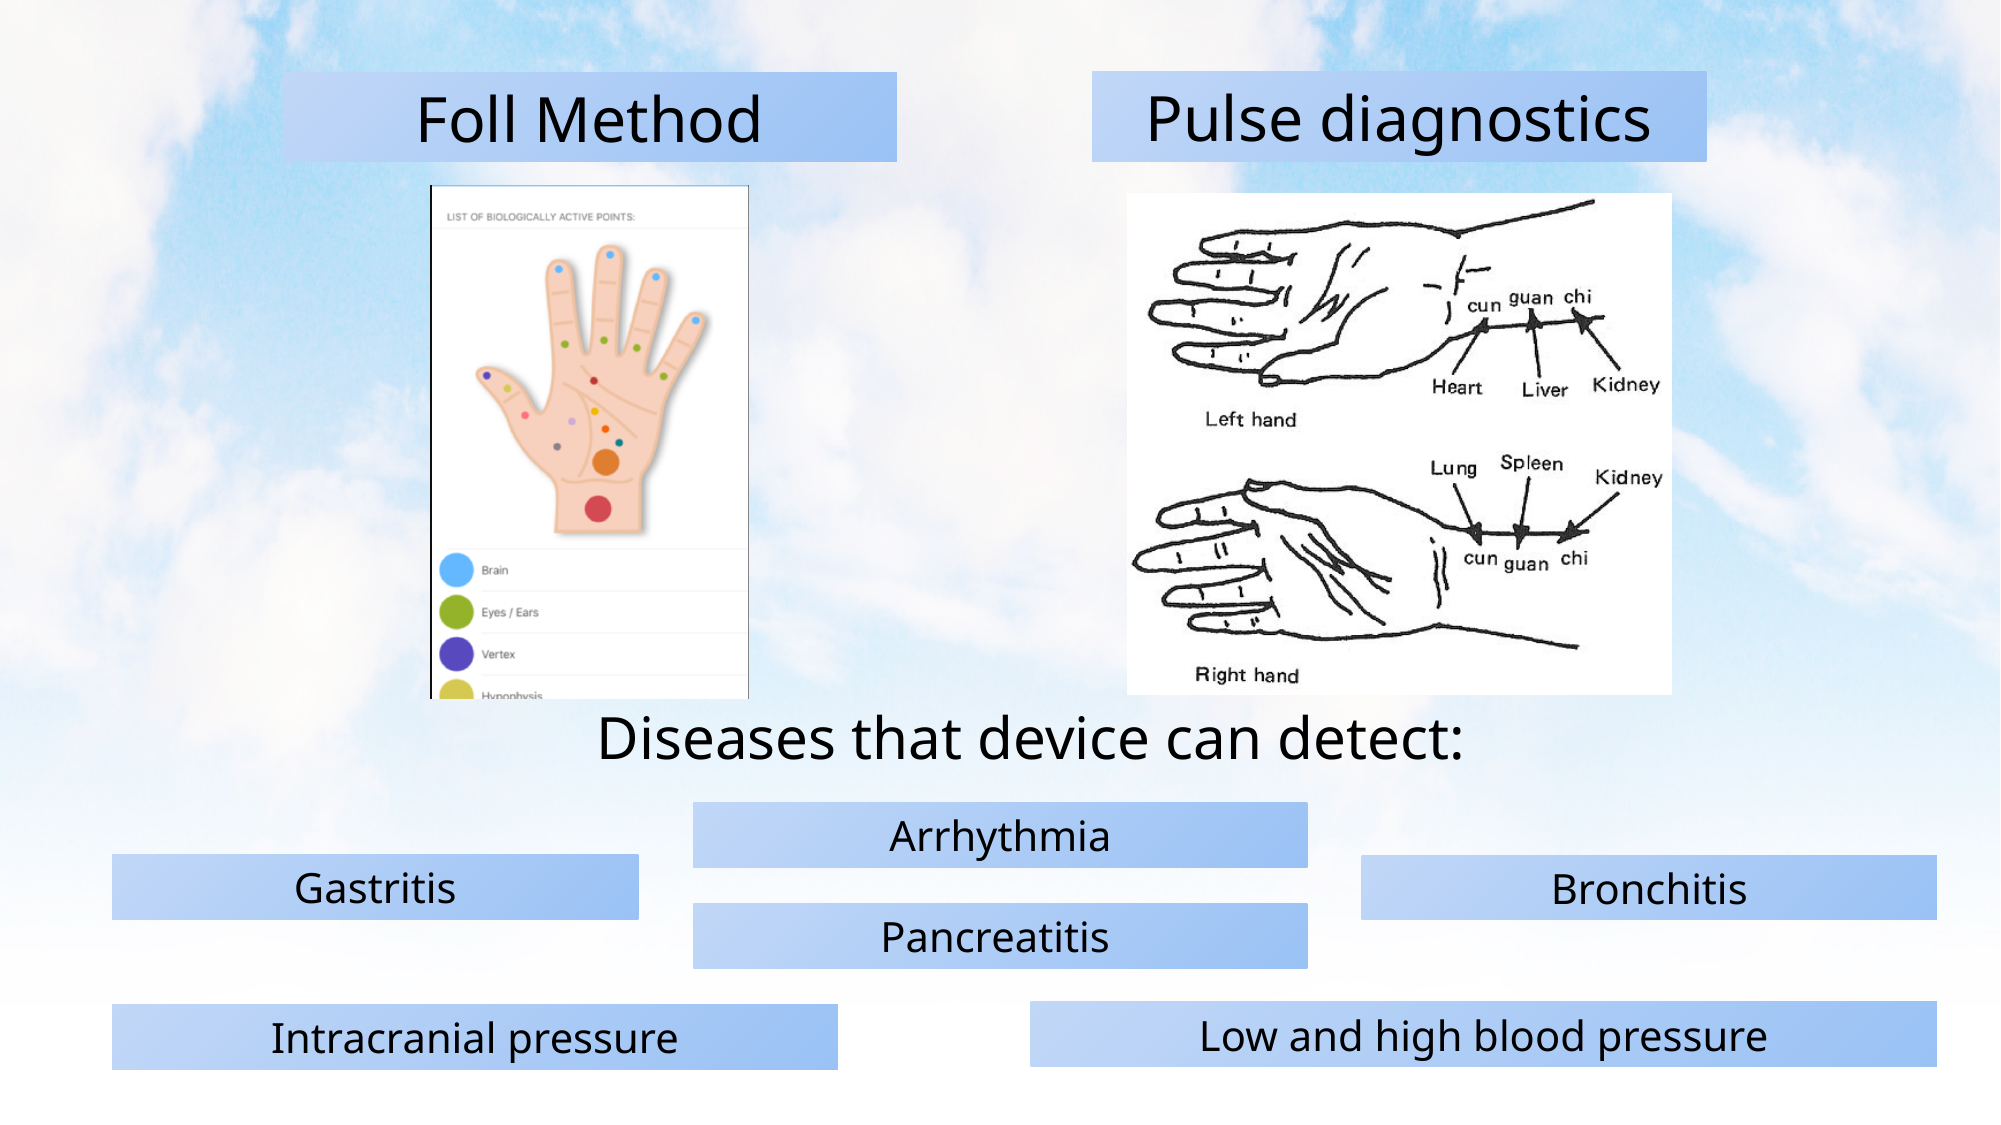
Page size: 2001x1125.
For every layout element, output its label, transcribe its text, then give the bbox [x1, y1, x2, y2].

text_box Foll Method [282, 72, 897, 162]
text_box Low and high blood pressure [1030, 1001, 1937, 1067]
text_box Diseases that device can detect: [342, 694, 1720, 779]
picture [0, 0, 2001, 1125]
text_box Gastritis [112, 854, 639, 920]
text_box Bronchitis [1361, 855, 1937, 920]
text_box Intracranial pressure [112, 1004, 838, 1070]
text_box Pulse diagnostics [1092, 71, 1707, 162]
text_box Arrhythmia [693, 802, 1308, 868]
text_box Pancreatitis [693, 903, 1308, 969]
